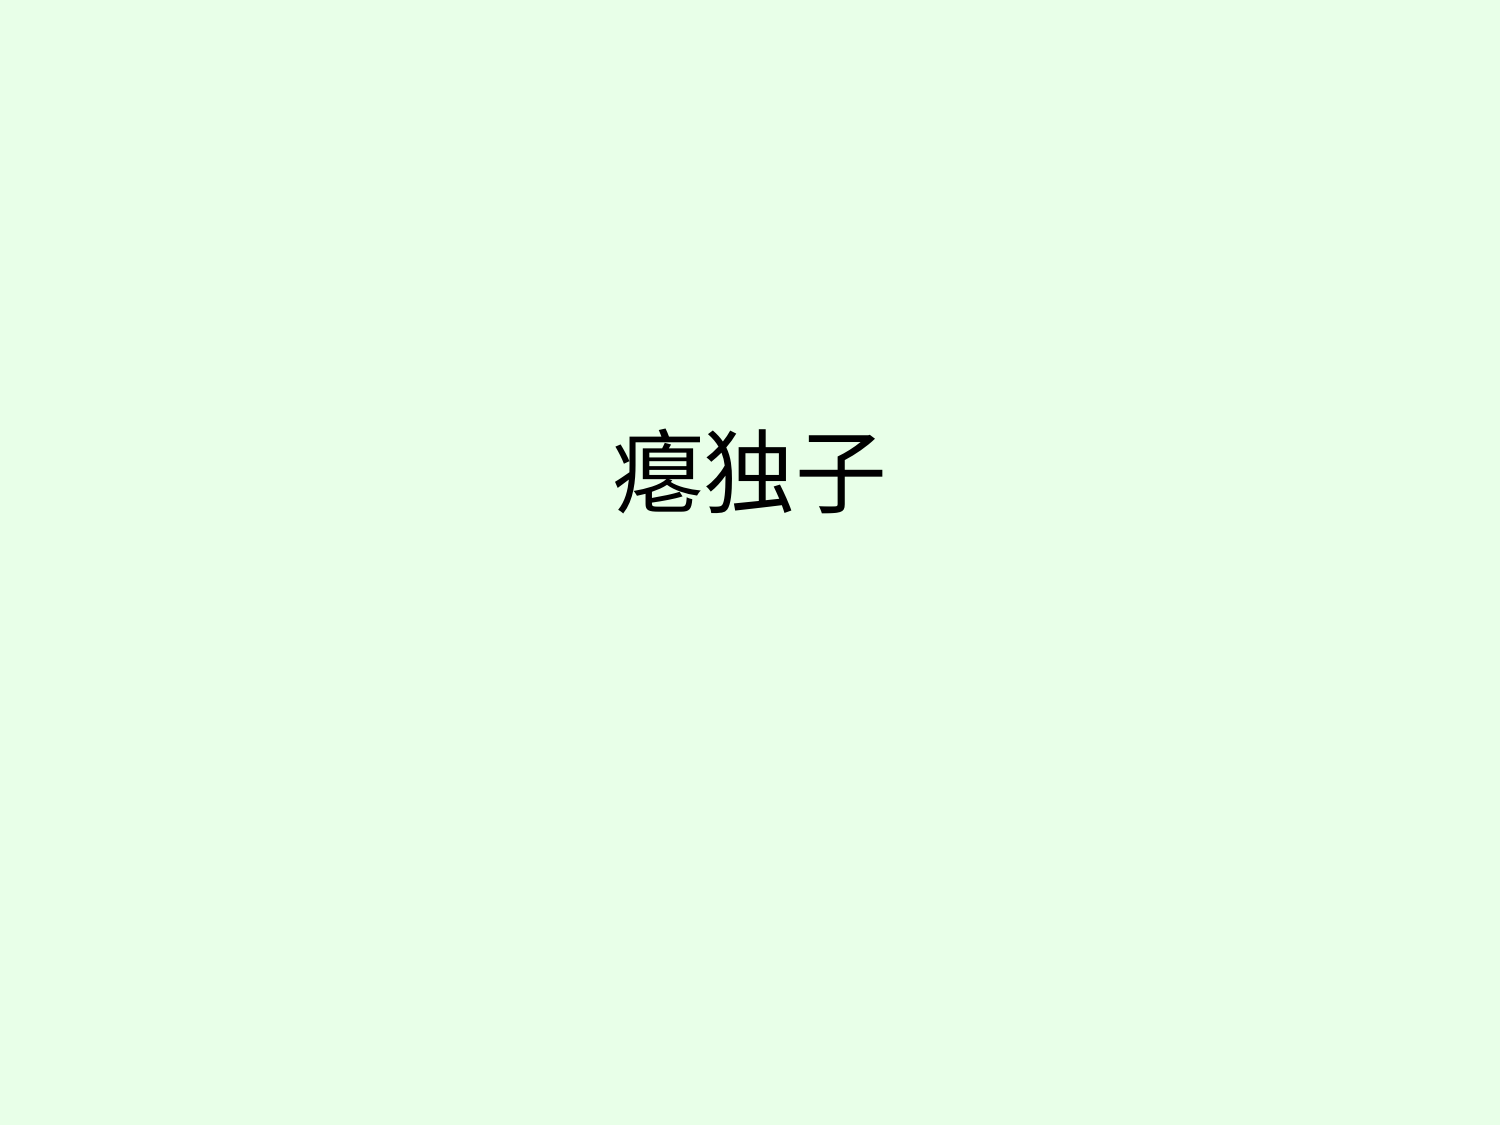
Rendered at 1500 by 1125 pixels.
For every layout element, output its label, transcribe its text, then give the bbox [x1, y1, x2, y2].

title 瘪独子 [112, 349, 1388, 591]
